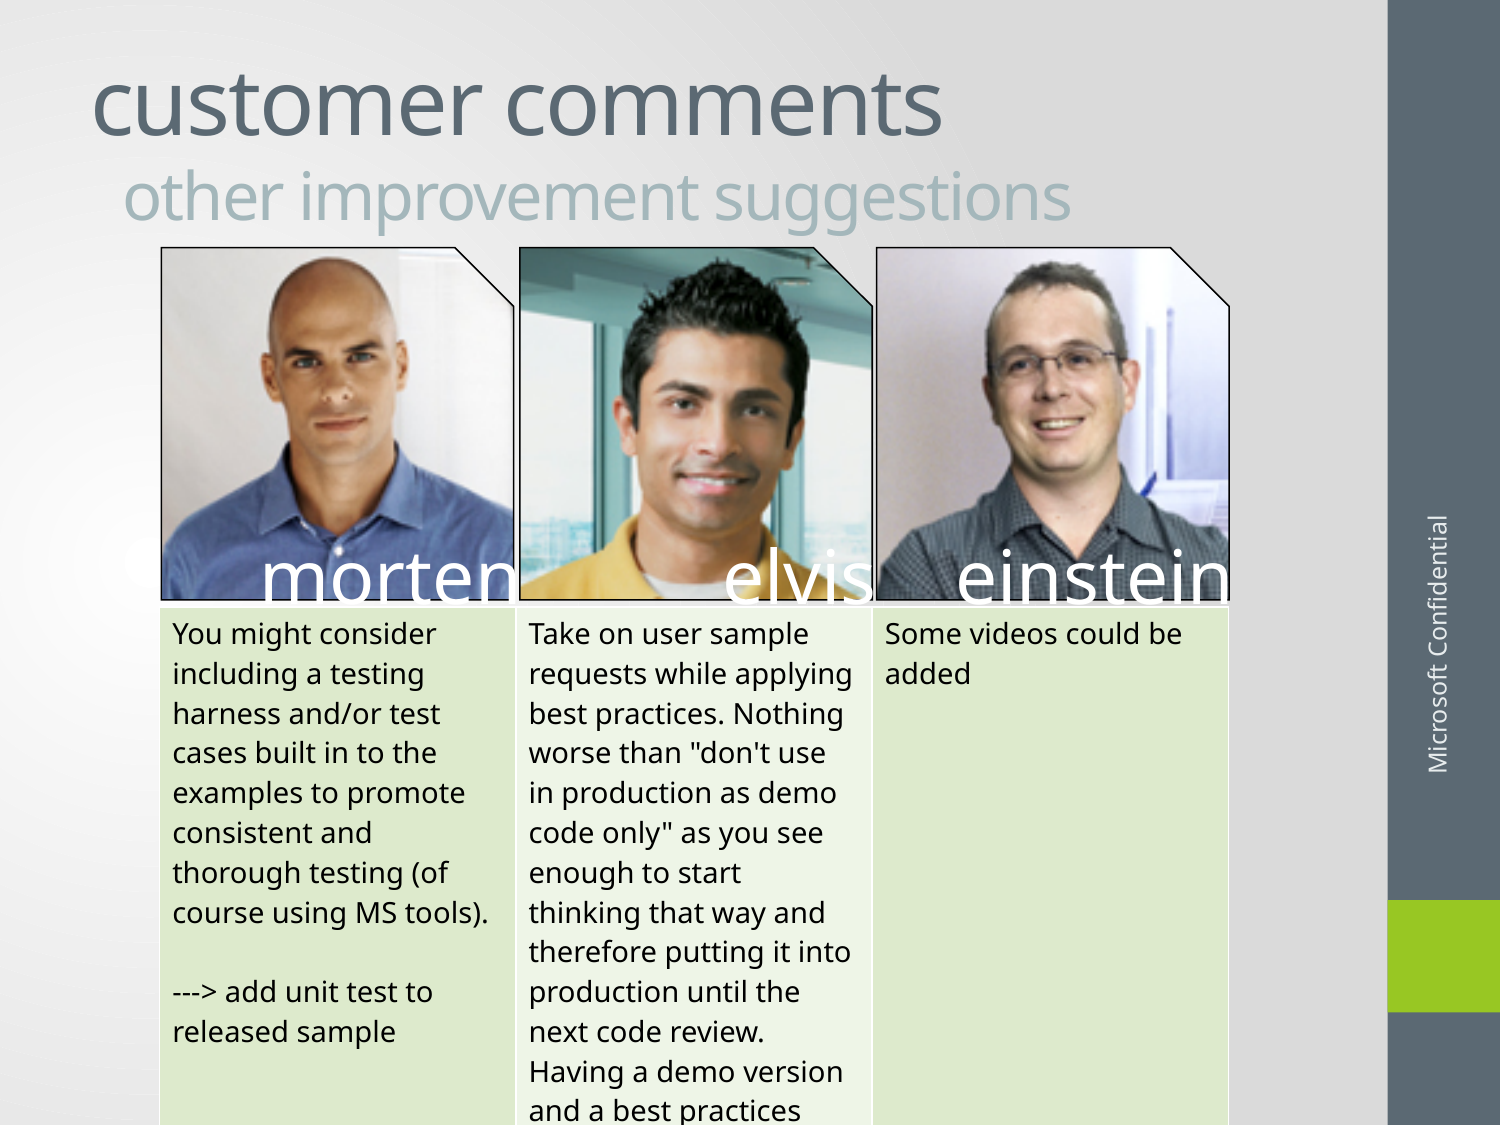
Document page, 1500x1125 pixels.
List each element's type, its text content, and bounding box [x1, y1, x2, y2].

table_header Take on user sample requests while applying best practices. Nothing worse than "don't use in production as demo code only" as you see enough to start thinking that way and therefore putting it into production until the next code review. Having a demo version and a best practices would definitely make one read and work harder at understanding it. [517, 608, 871, 1125]
title customer comments other improvement suggestions [75, 45, 1325, 233]
picture [519, 247, 873, 601]
table_header Some videos could be added [873, 608, 1228, 1125]
picture [160, 247, 515, 601]
table_header You might consider including a testing harness and/or test cases built in to the examples to promote consistent and thorough testing (of course using MS tools). ---> add unit test to released sample [160, 608, 515, 1125]
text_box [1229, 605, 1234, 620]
footer Microsoft Confidential [1408, 500, 1469, 889]
picture [876, 247, 1230, 601]
